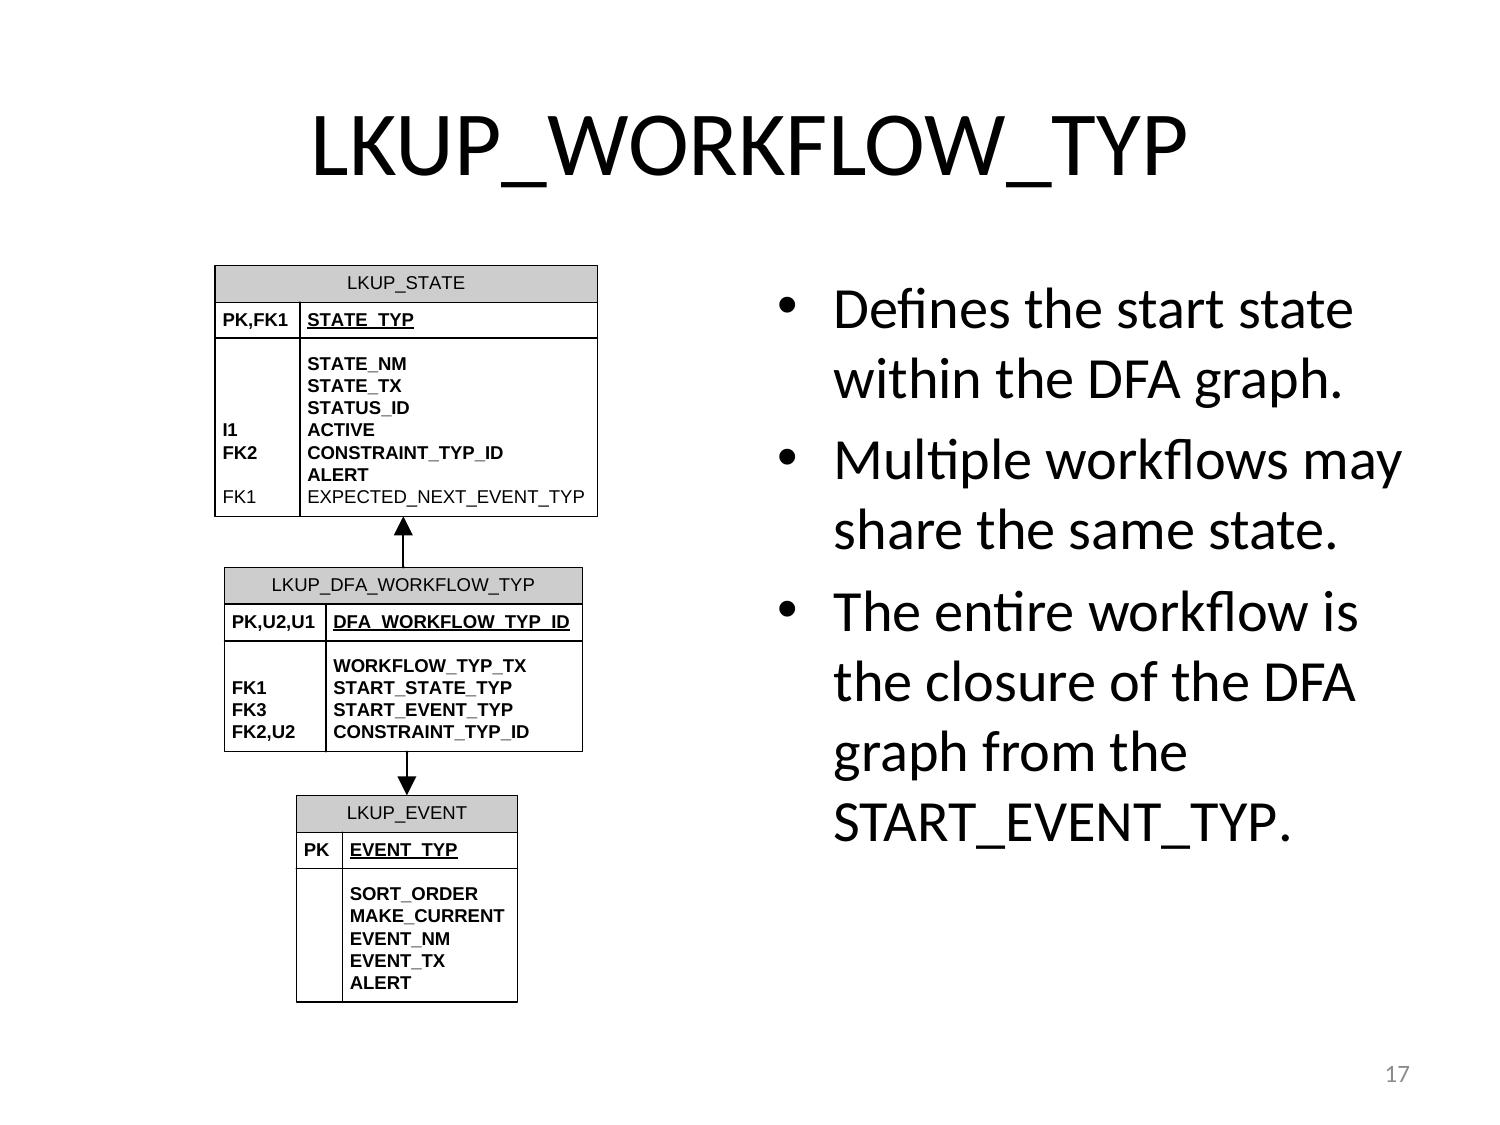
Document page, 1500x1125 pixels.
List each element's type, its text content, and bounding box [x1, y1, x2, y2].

list Defines the start state within the DFA graph. Multiple workflows may share the same state. The entire workflow is the closure of the DFA graph from the start_event_typ. [762, 262, 1425, 1005]
title LKUP_WORKFLOW_TYP [75, 45, 1425, 233]
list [211, 262, 601, 1006]
slide_number 17 [1074, 1042, 1425, 1103]
